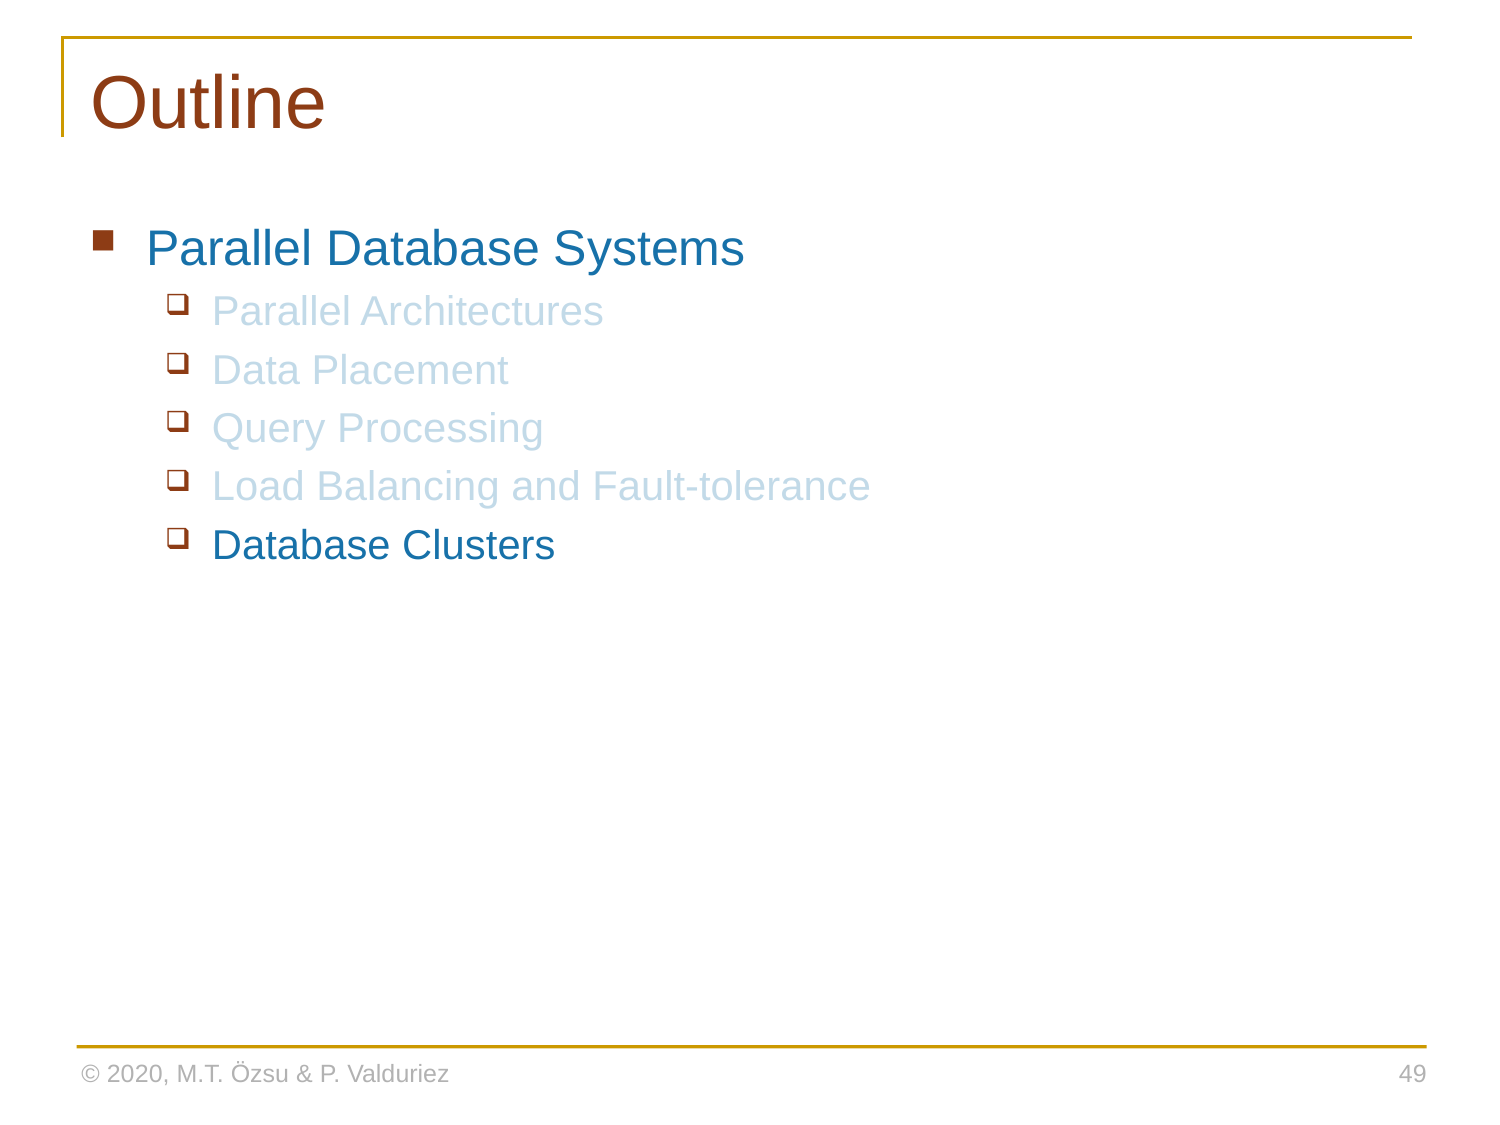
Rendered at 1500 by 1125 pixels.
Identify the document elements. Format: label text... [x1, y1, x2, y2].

slide_number 49 [1104, 1042, 1442, 1103]
title Outline [74, 45, 1426, 207]
footer © 2020, M.T. Özsu & P. Valduriez [66, 1042, 573, 1103]
list Parallel Database Systems Parallel Architectures Data Placement Query Processing Load Balancing and Fault-tolerance Database Clusters [74, 207, 1426, 1006]
